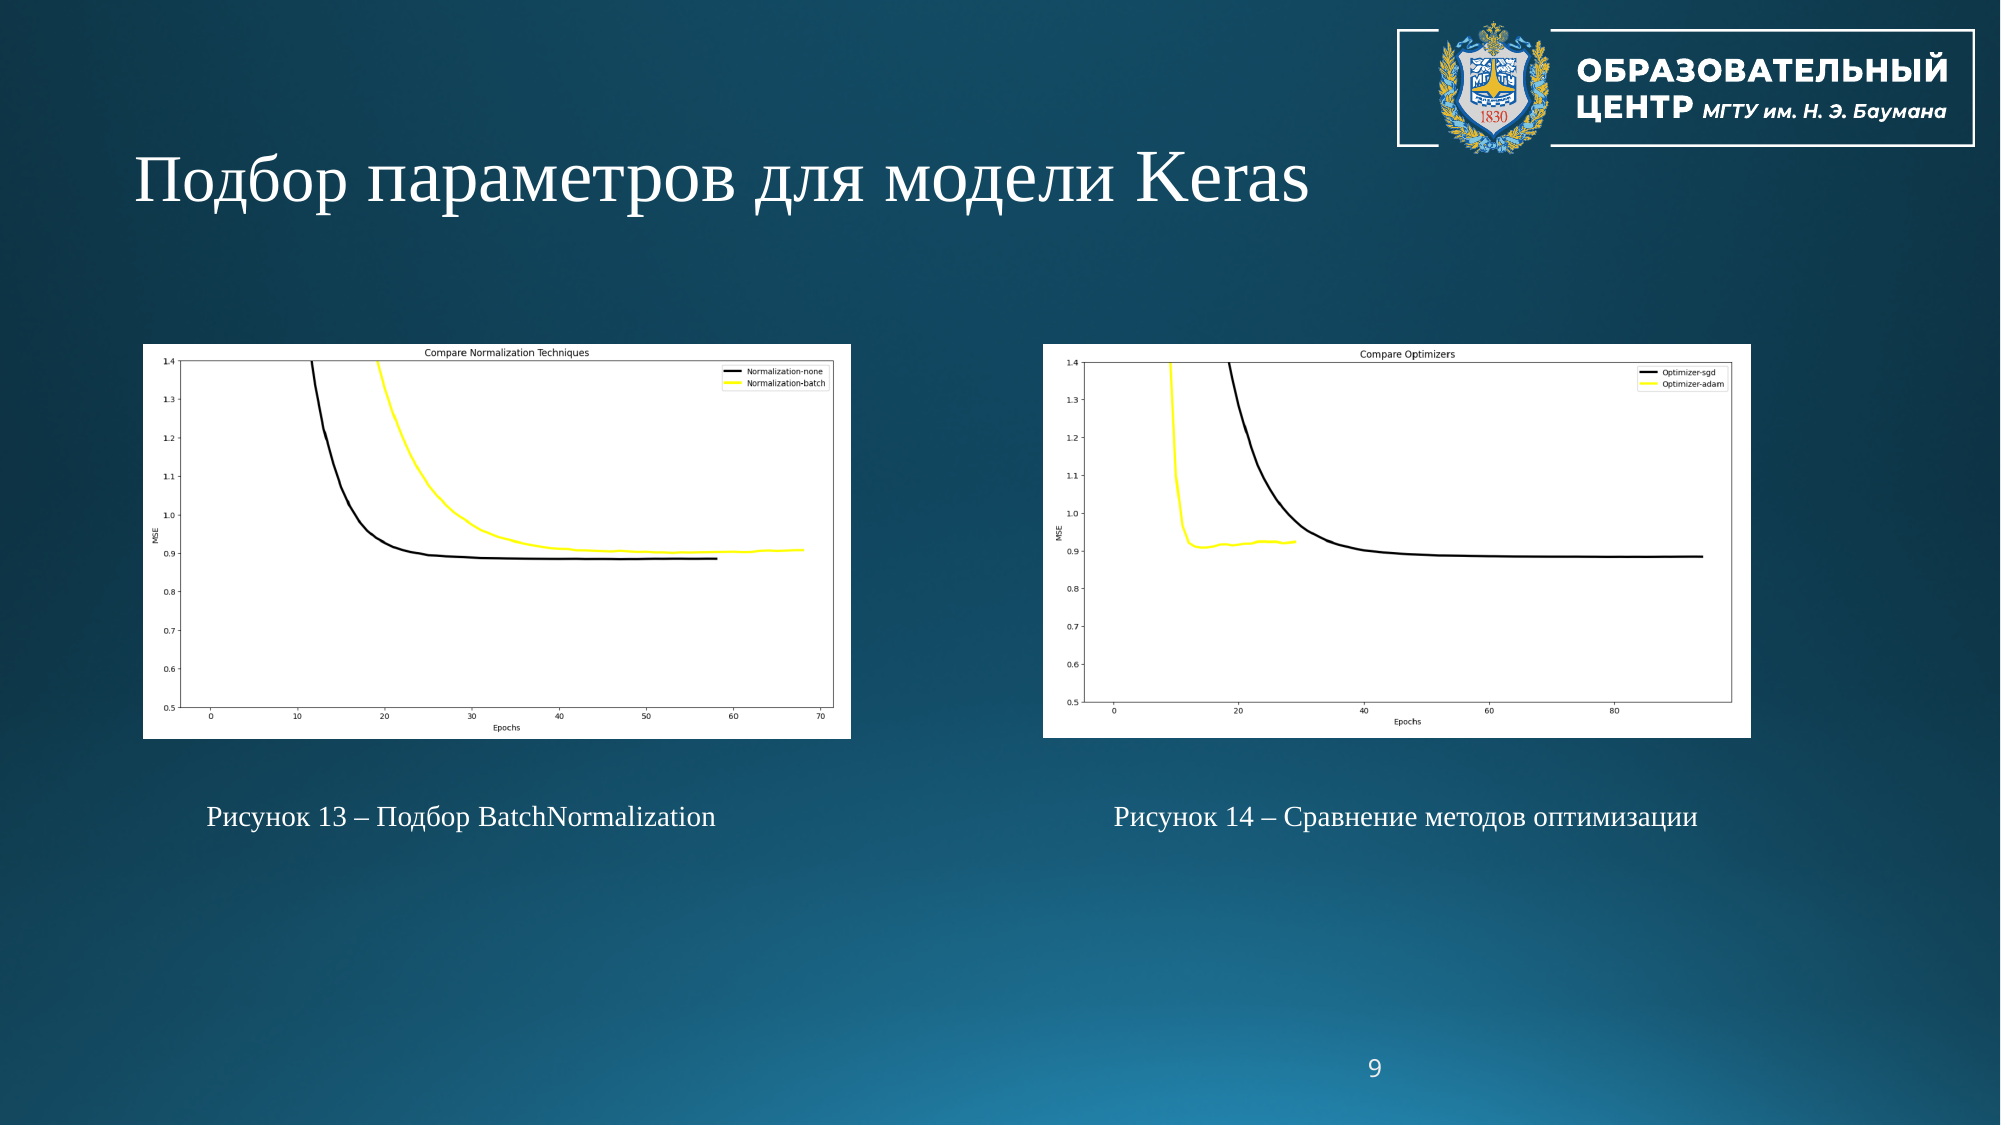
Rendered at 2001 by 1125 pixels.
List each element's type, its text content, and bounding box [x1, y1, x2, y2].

slide_number 9 [1059, 1040, 1398, 1100]
text_box Рисунок 13 – Подбор BatchNormalization [191, 790, 757, 840]
text_box Рисунок 14 – Сравнение методов оптимизации [1098, 790, 1794, 840]
picture [0, 0, 2001, 1125]
text_box Подбор параметров для модели Keras [121, 120, 1444, 223]
